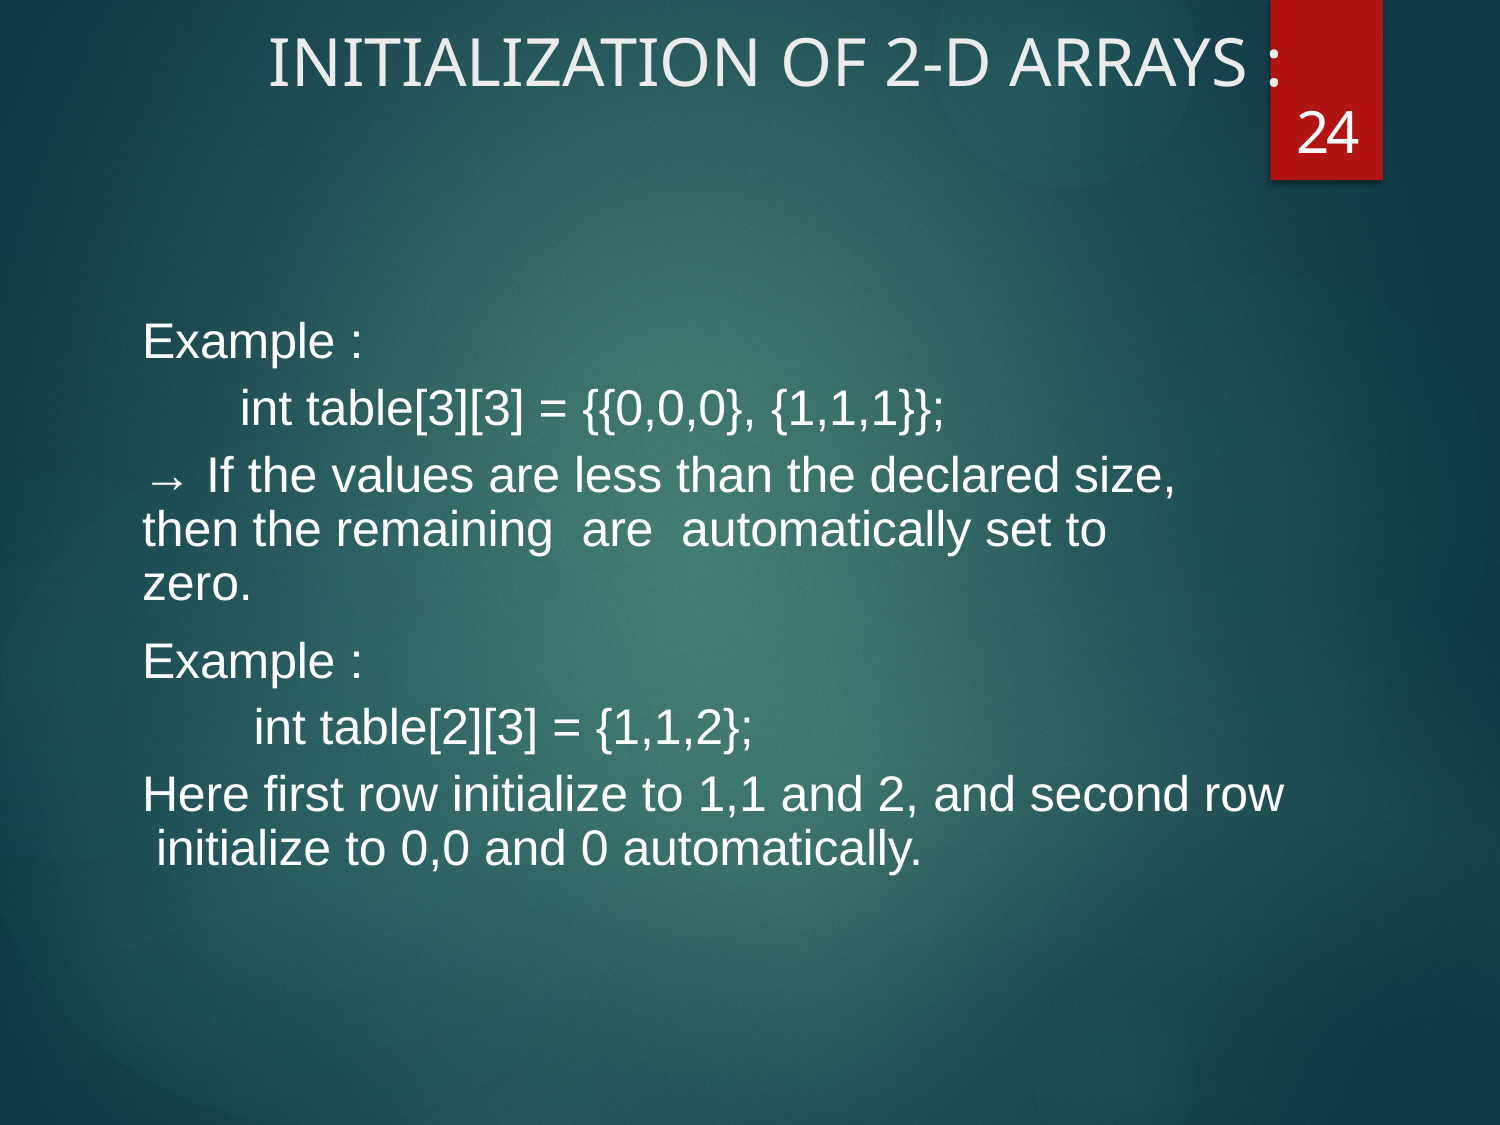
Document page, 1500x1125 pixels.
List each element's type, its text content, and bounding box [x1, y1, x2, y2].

title INITIALIZATION OF 2-D ARRAYS : [140, 18, 1298, 209]
slide_number 24 [1273, 0, 1378, 175]
text_box Example : int table[3][3] = {{0,0,0}, {1,1,1}}; → If the values are less than the declared size, then the remaining are automatically set to zero. [140, 299, 1222, 611]
text_box Example : int table[2][3] = {1,1,2}; Here first row initialize to 1,1 and 2, and second row initialize to 0,0 and 0 automatically. [140, 620, 1291, 876]
